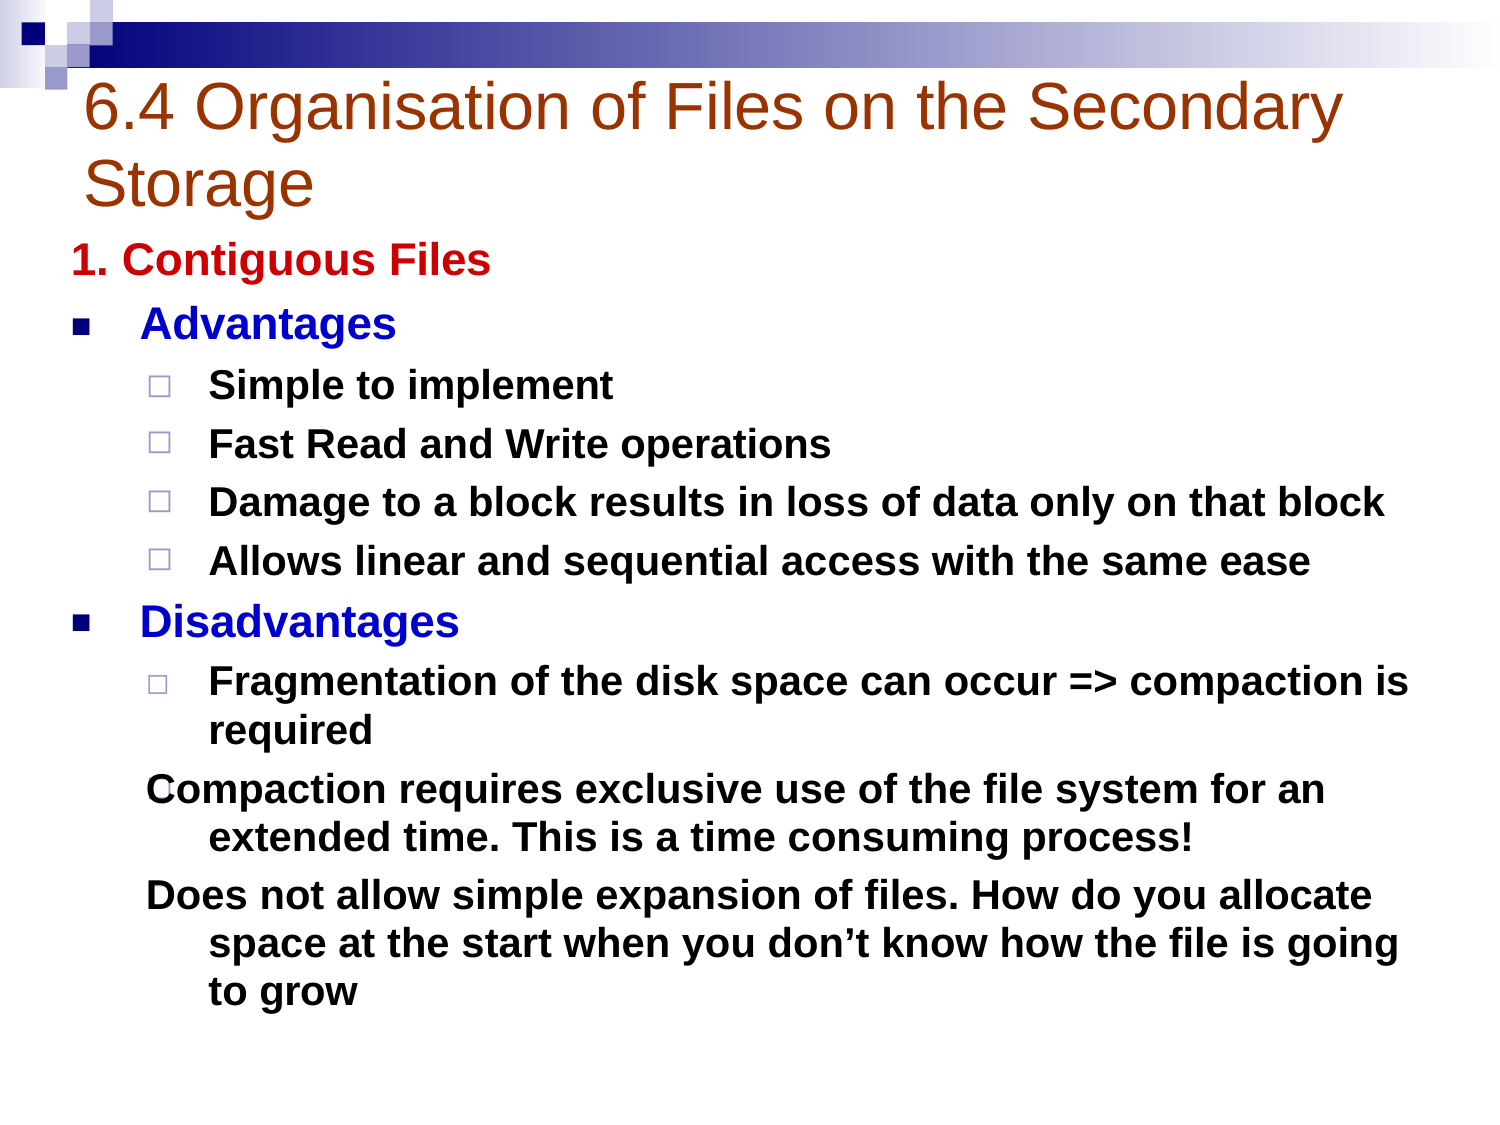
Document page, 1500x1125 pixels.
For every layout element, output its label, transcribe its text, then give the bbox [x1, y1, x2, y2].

text_box Disadvantages [137, 589, 466, 647]
text_box Storage 1. Contiguous Files [68, 123, 496, 285]
text_box ■ [68, 596, 92, 641]
text_box ◻ ◻ ◻ ◻ [143, 344, 177, 575]
text_box ■ [68, 301, 92, 345]
picture [90, 22, 1500, 68]
text_box Advantages [137, 291, 402, 349]
text_box Simple to implement Fast Read and Write operations Damage to a block results in loss of data only on that block Allows linear and sequential access with the same ease [206, 347, 1387, 584]
text_box ◻ Fragmentation of the disk space can occur => compaction is required Compaction requires exclusive use of the file system for an extended time. This is a time consuming process! Does not allow simple expansion of files. How do you allocate space at the start when you don’t know how the file is going to grow [143, 652, 1438, 1014]
title 6.4 Organisation of Files on the Secondary [81, 60, 1350, 251]
picture [0, 0, 47, 88]
